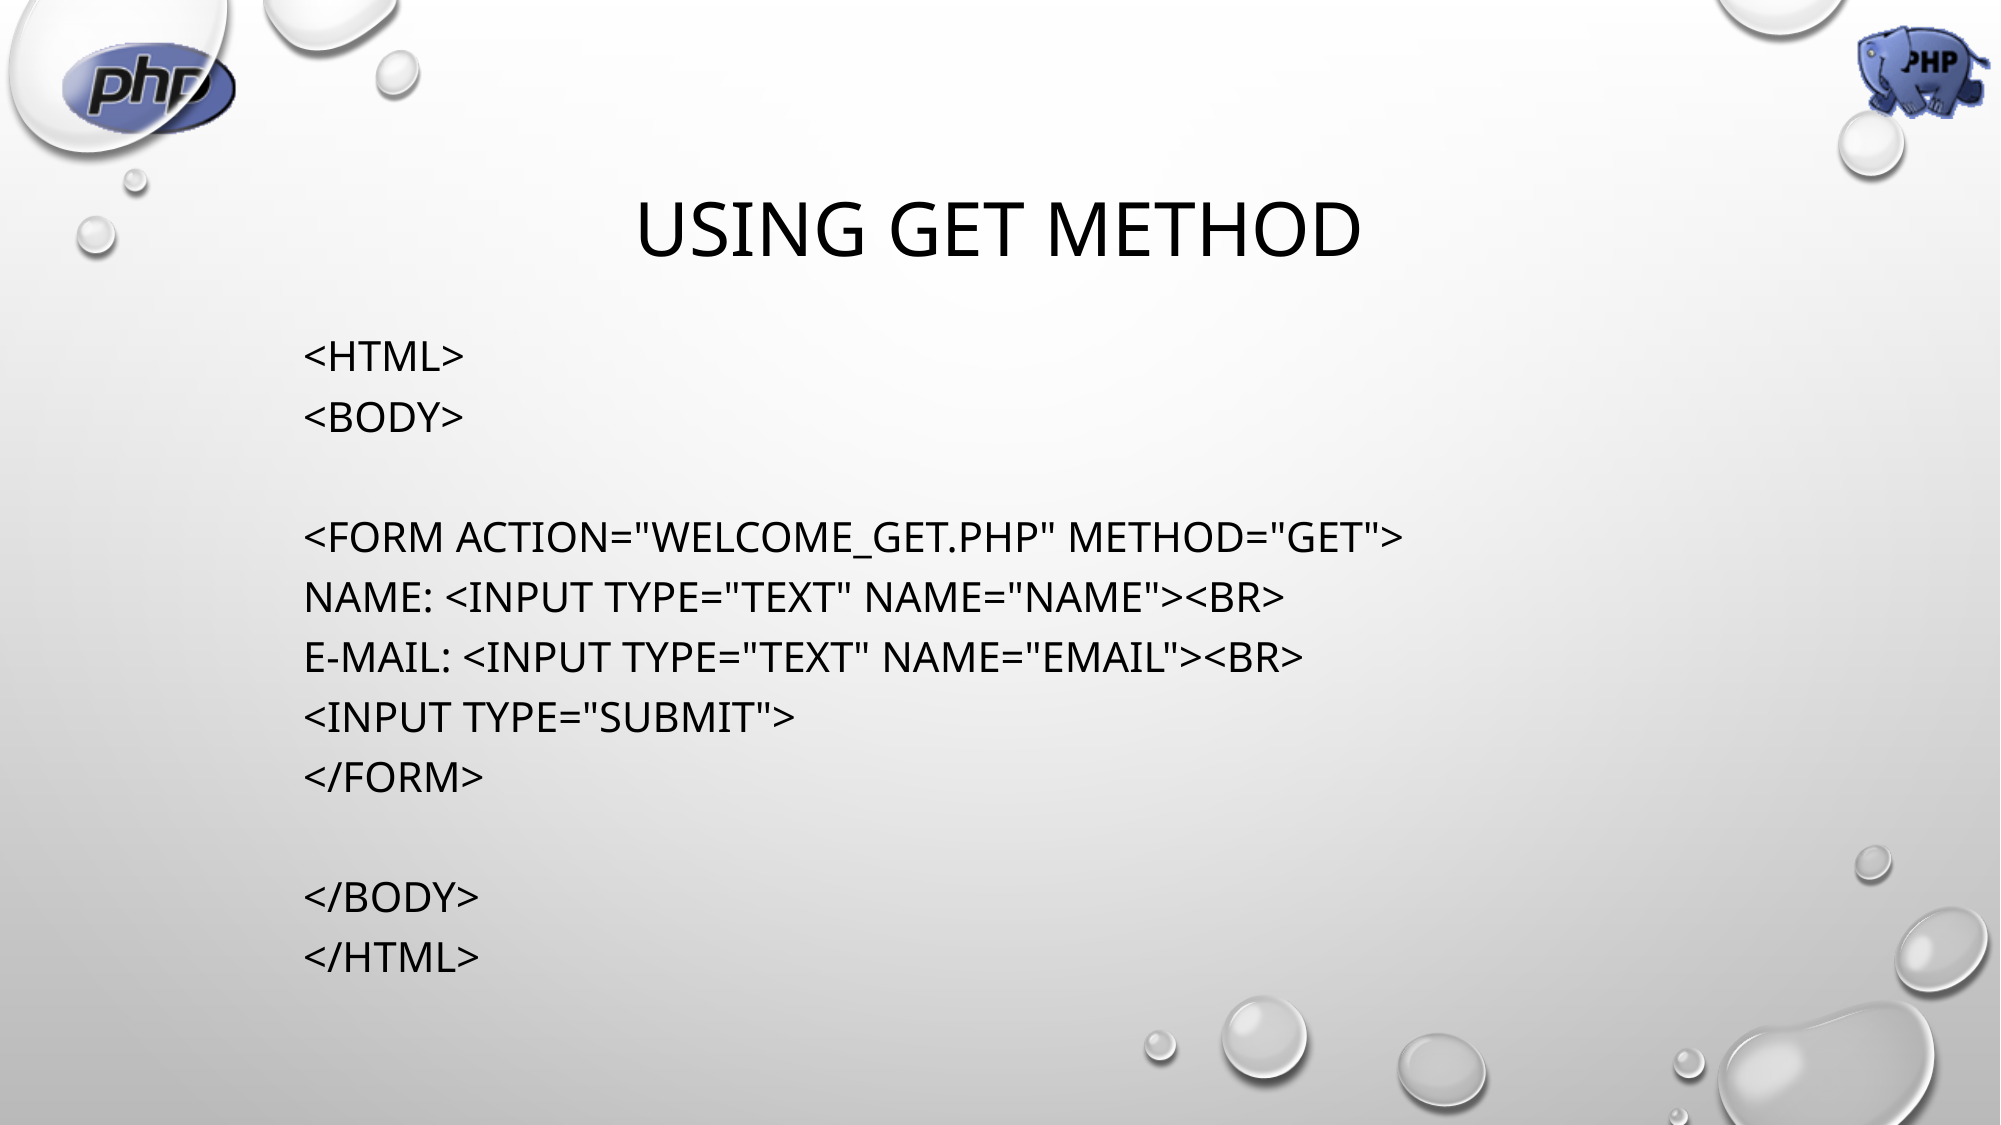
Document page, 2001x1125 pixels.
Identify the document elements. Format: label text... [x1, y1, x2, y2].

list <html> <body> <form action="welcome_get.php" method="get"> Name: <input type="text" name="name"><br> E-mail: <input type="text" name="email"><br> <input type="submit"> </form> </body> </html> [288, 312, 1631, 998]
picture [0, 0, 2000, 1125]
title Using get method [149, 101, 1851, 364]
